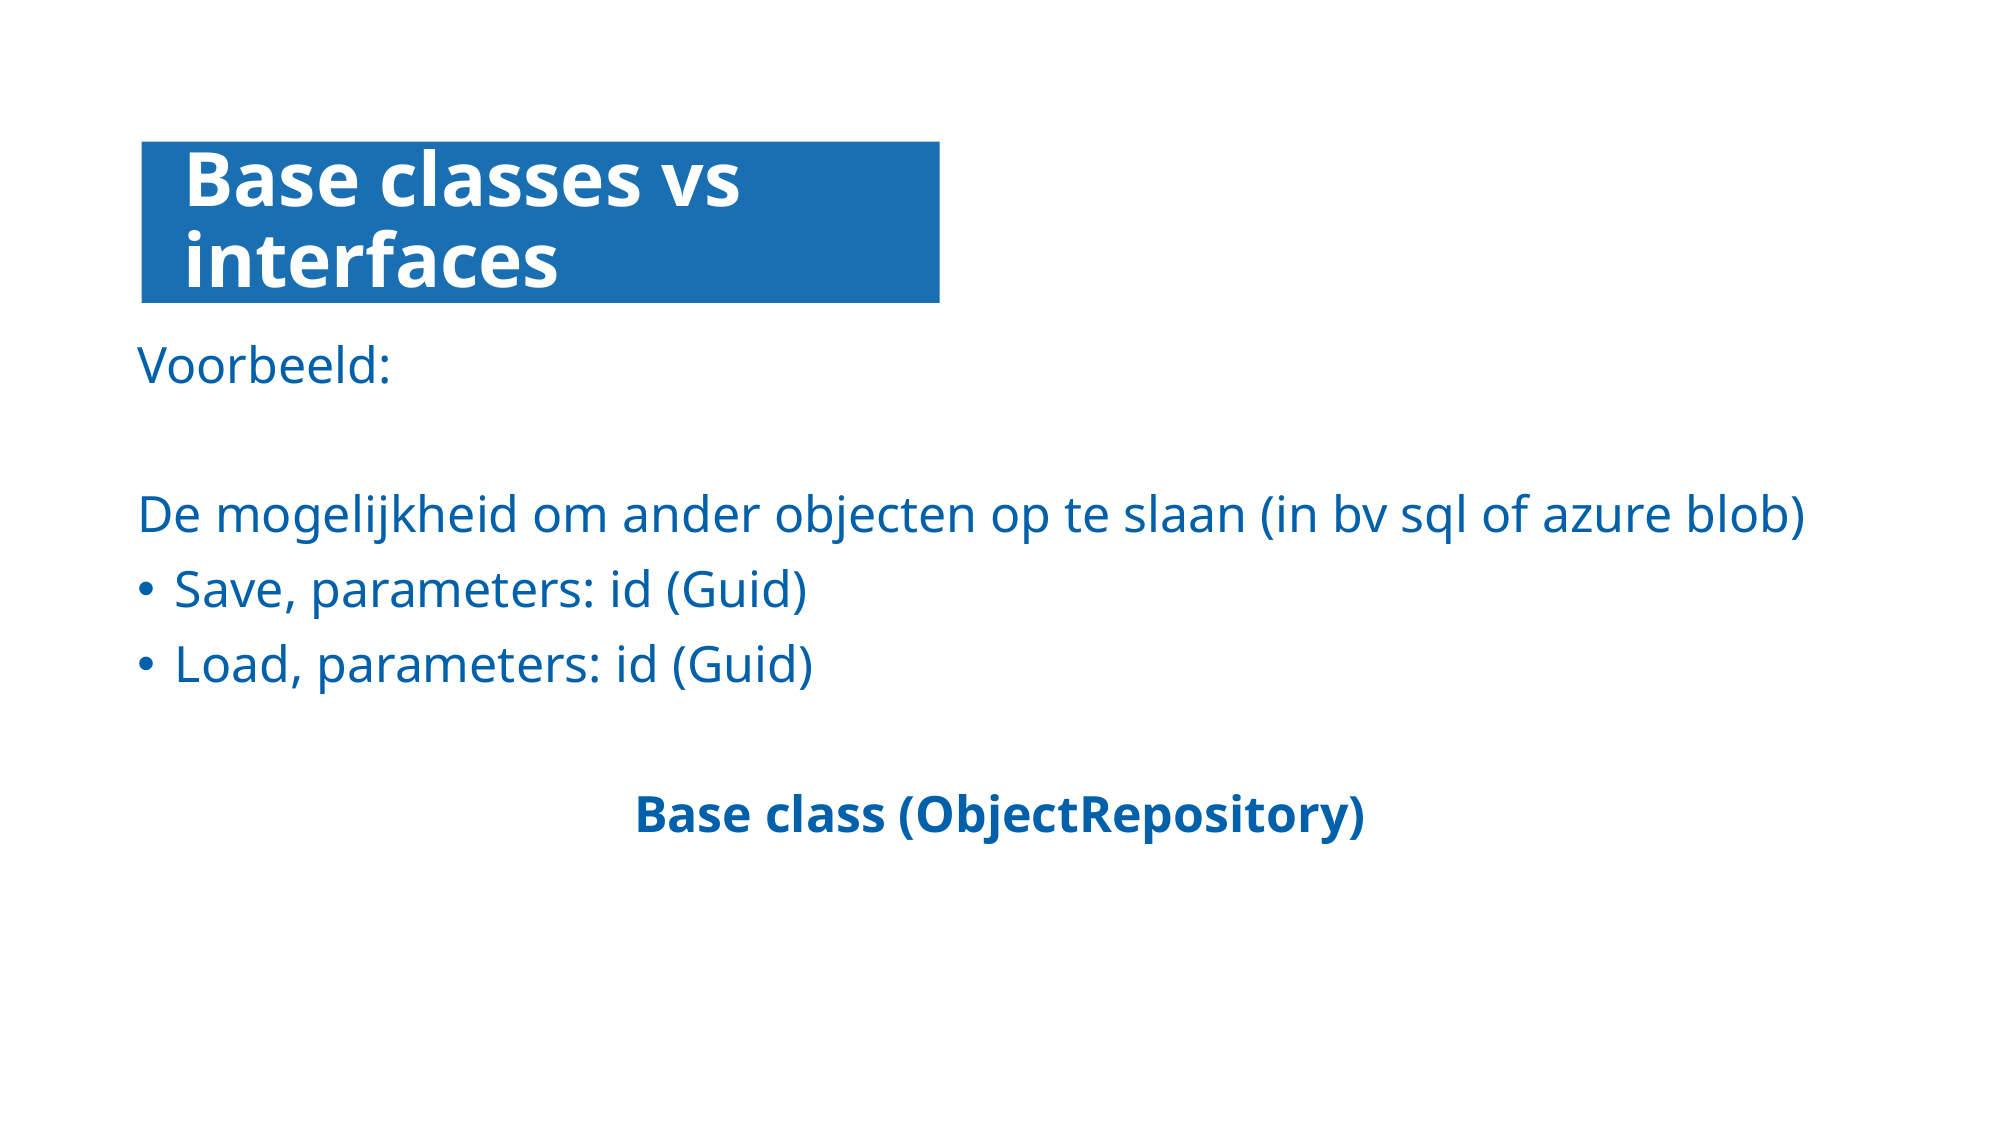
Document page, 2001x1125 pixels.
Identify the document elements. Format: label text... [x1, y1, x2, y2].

list Voorbeeld: De mogelijkheid om ander objecten op te slaan (in bv sql of azure blob) Save, parameters: id (Guid) Load, parameters: id (Guid) Base class (ObjectRepository) [137, 340, 1863, 1014]
title Base classes vs interfaces [141, 141, 940, 303]
